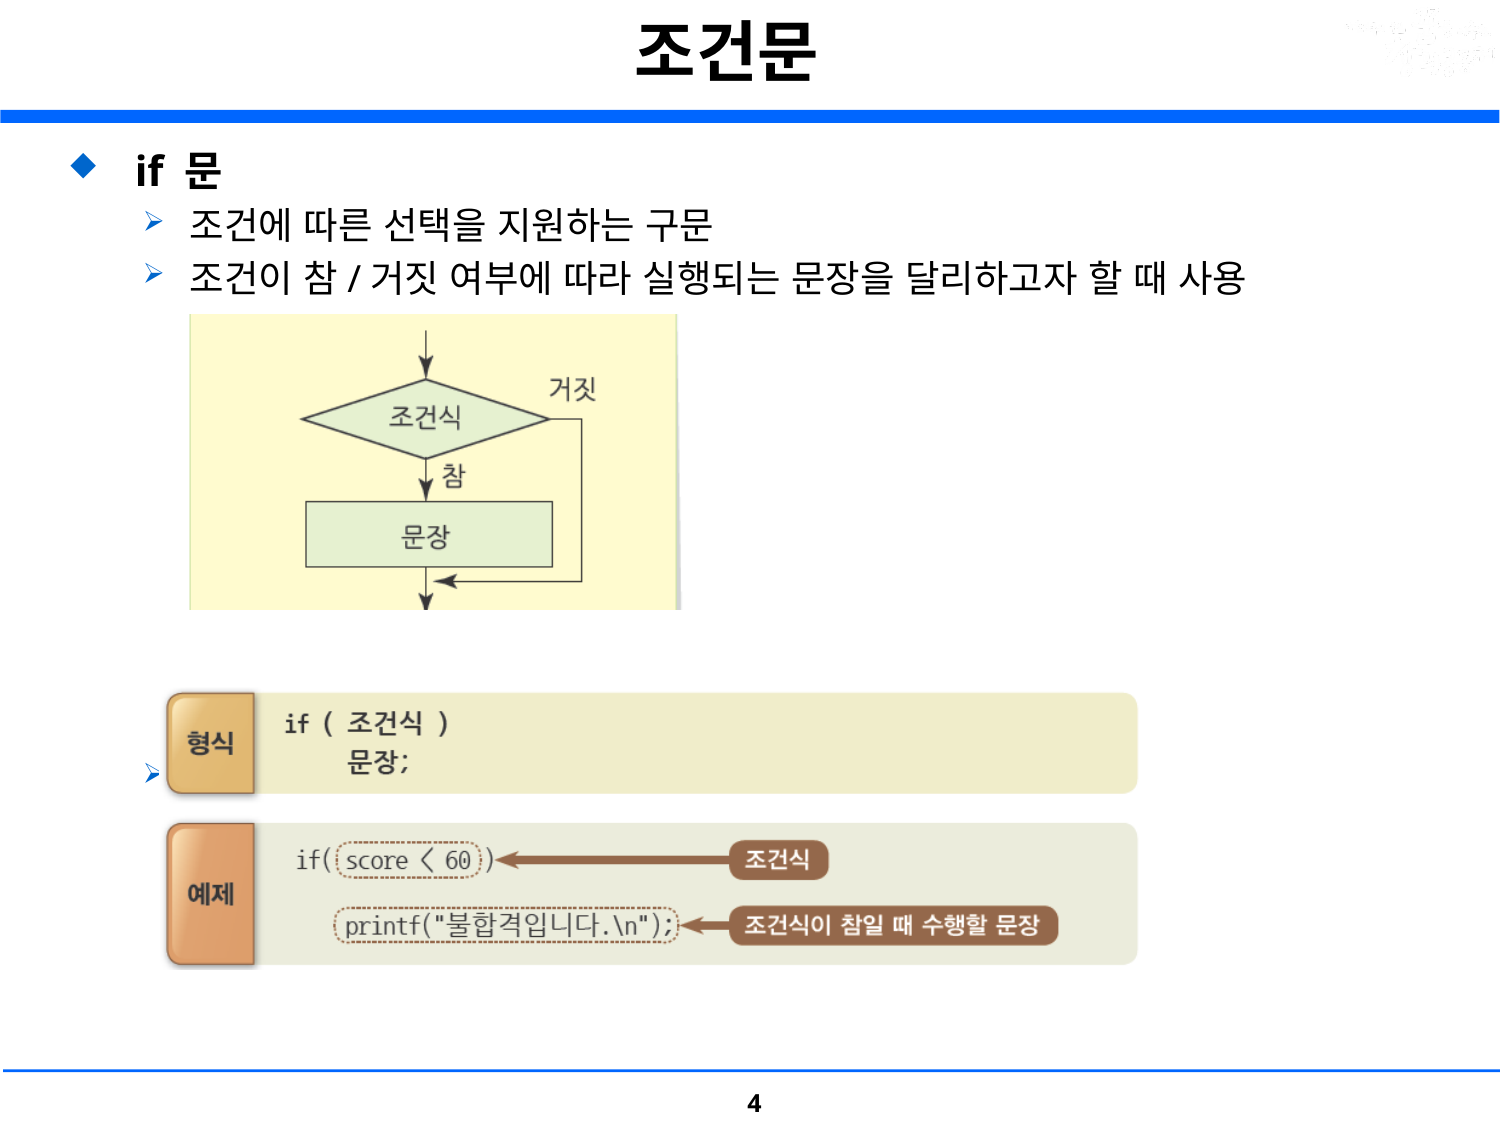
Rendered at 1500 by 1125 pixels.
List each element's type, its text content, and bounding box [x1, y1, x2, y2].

picture [159, 687, 1142, 970]
picture [182, 314, 686, 611]
title 조건문 [51, 1, 1402, 119]
picture [1402, 7, 1495, 77]
list if 문 조건에 따른 선택을 지원하는 구문 조건이 참/거짓 여부에 따라 실행되는 문장을 달리하고자 할 때 사용 예) C 언어 [53, 137, 1436, 1059]
